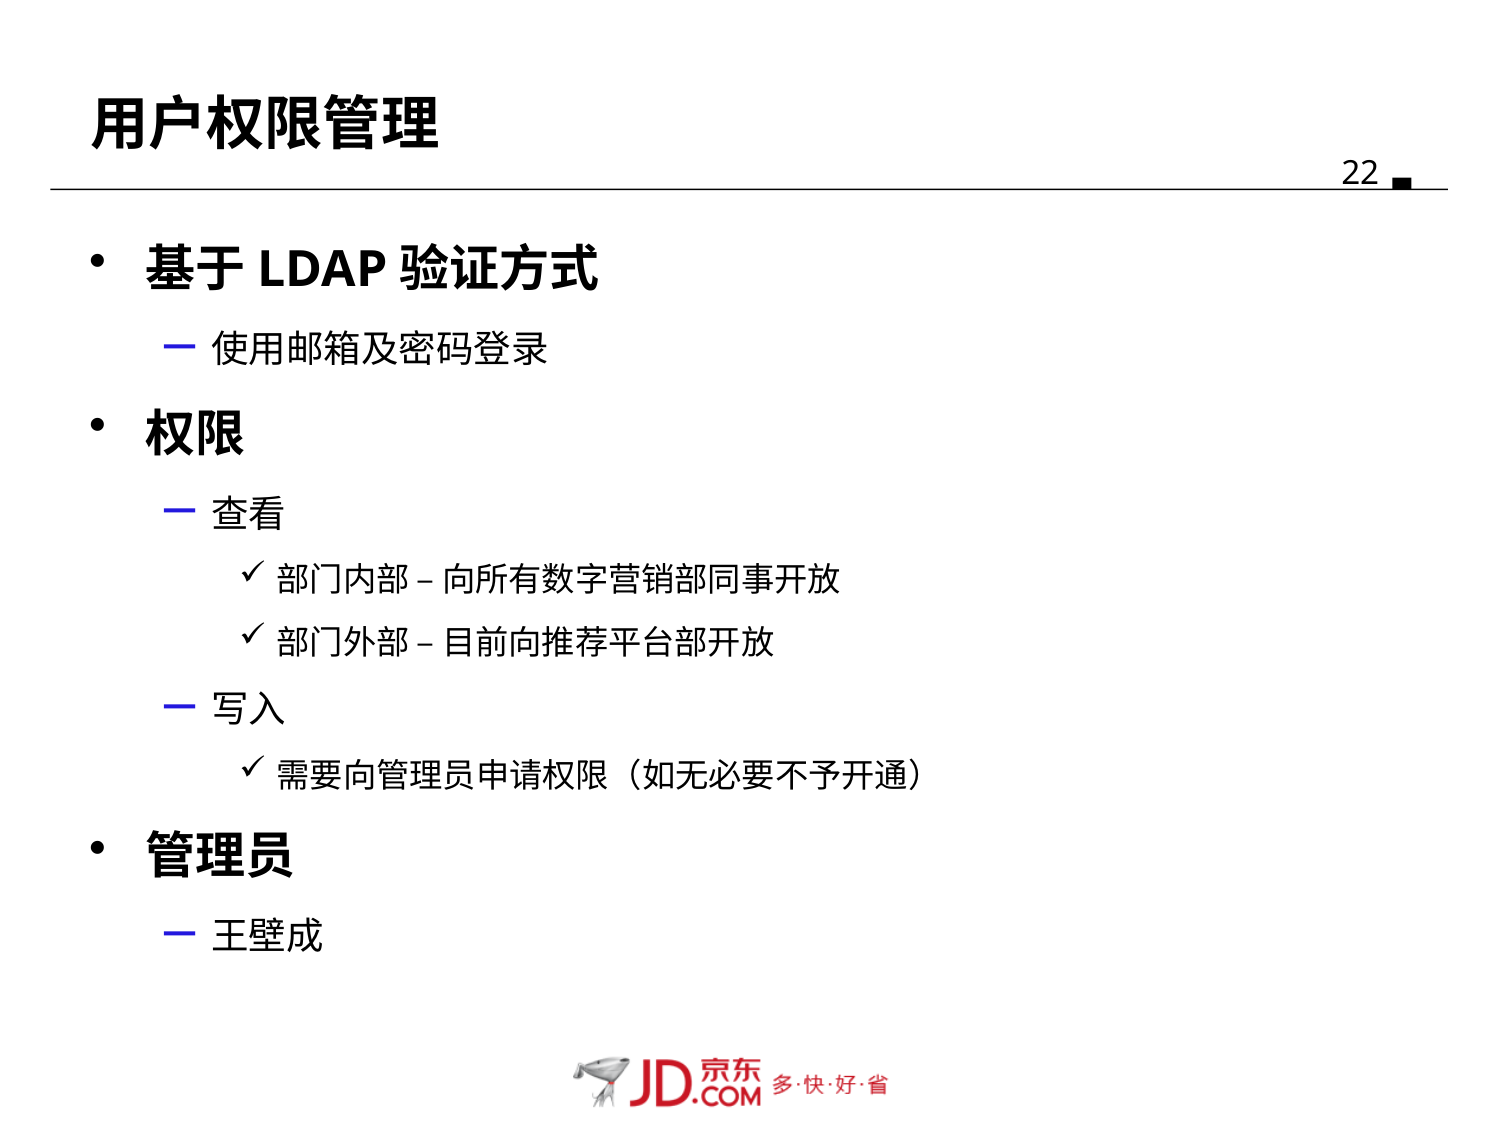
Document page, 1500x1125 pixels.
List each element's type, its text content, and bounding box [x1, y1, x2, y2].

picture [572, 1046, 892, 1118]
title 用户权限管理 [74, 56, 1426, 185]
list 基于LDAP验证方式 使用邮箱及密码登录 权限 查看 部门内部 – 向所有数字营销部同事开放 部门外部 – 目前向推荐平台部开放 写入 需要向管理员申请权限（如无必要不予开通） 管理员 王壁成 [73, 219, 1425, 1024]
